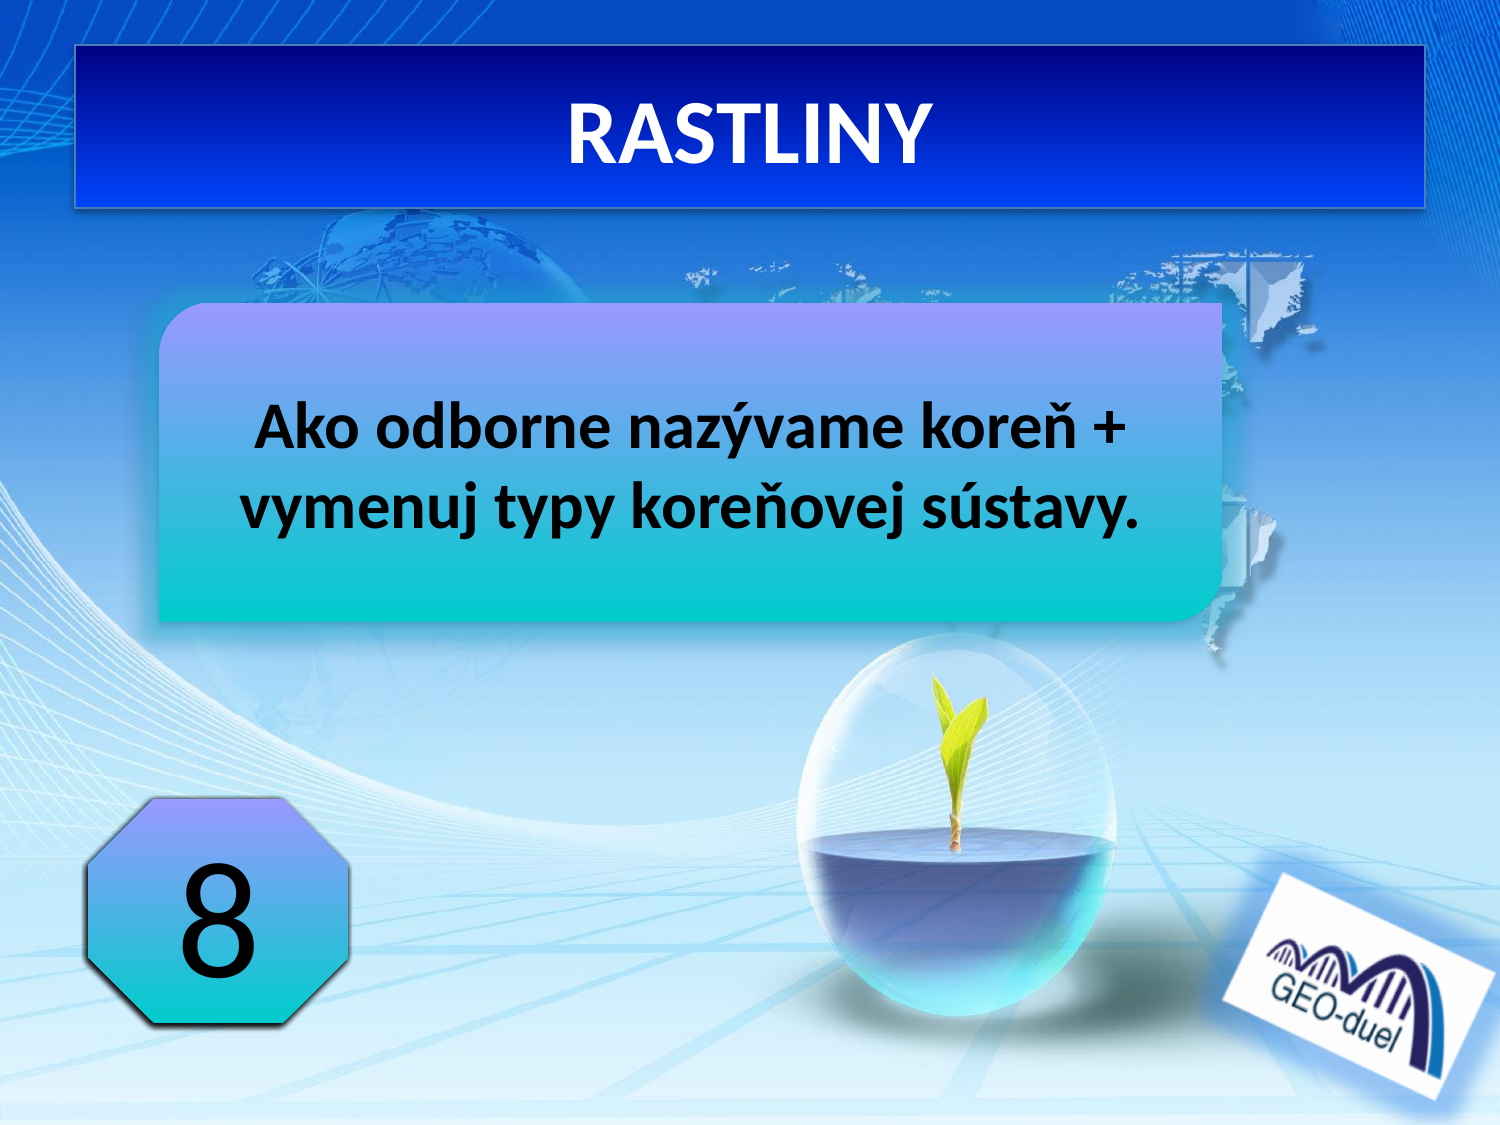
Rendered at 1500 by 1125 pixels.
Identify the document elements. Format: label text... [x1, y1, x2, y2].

picture [0, 0, 1500, 1125]
title RASTLINY [74, 44, 1426, 209]
text_box 8 [88, 798, 349, 1024]
text_box Ako odborne nazývame koreň + vymenuj typy koreňovej sústavy. [159, 302, 1223, 622]
